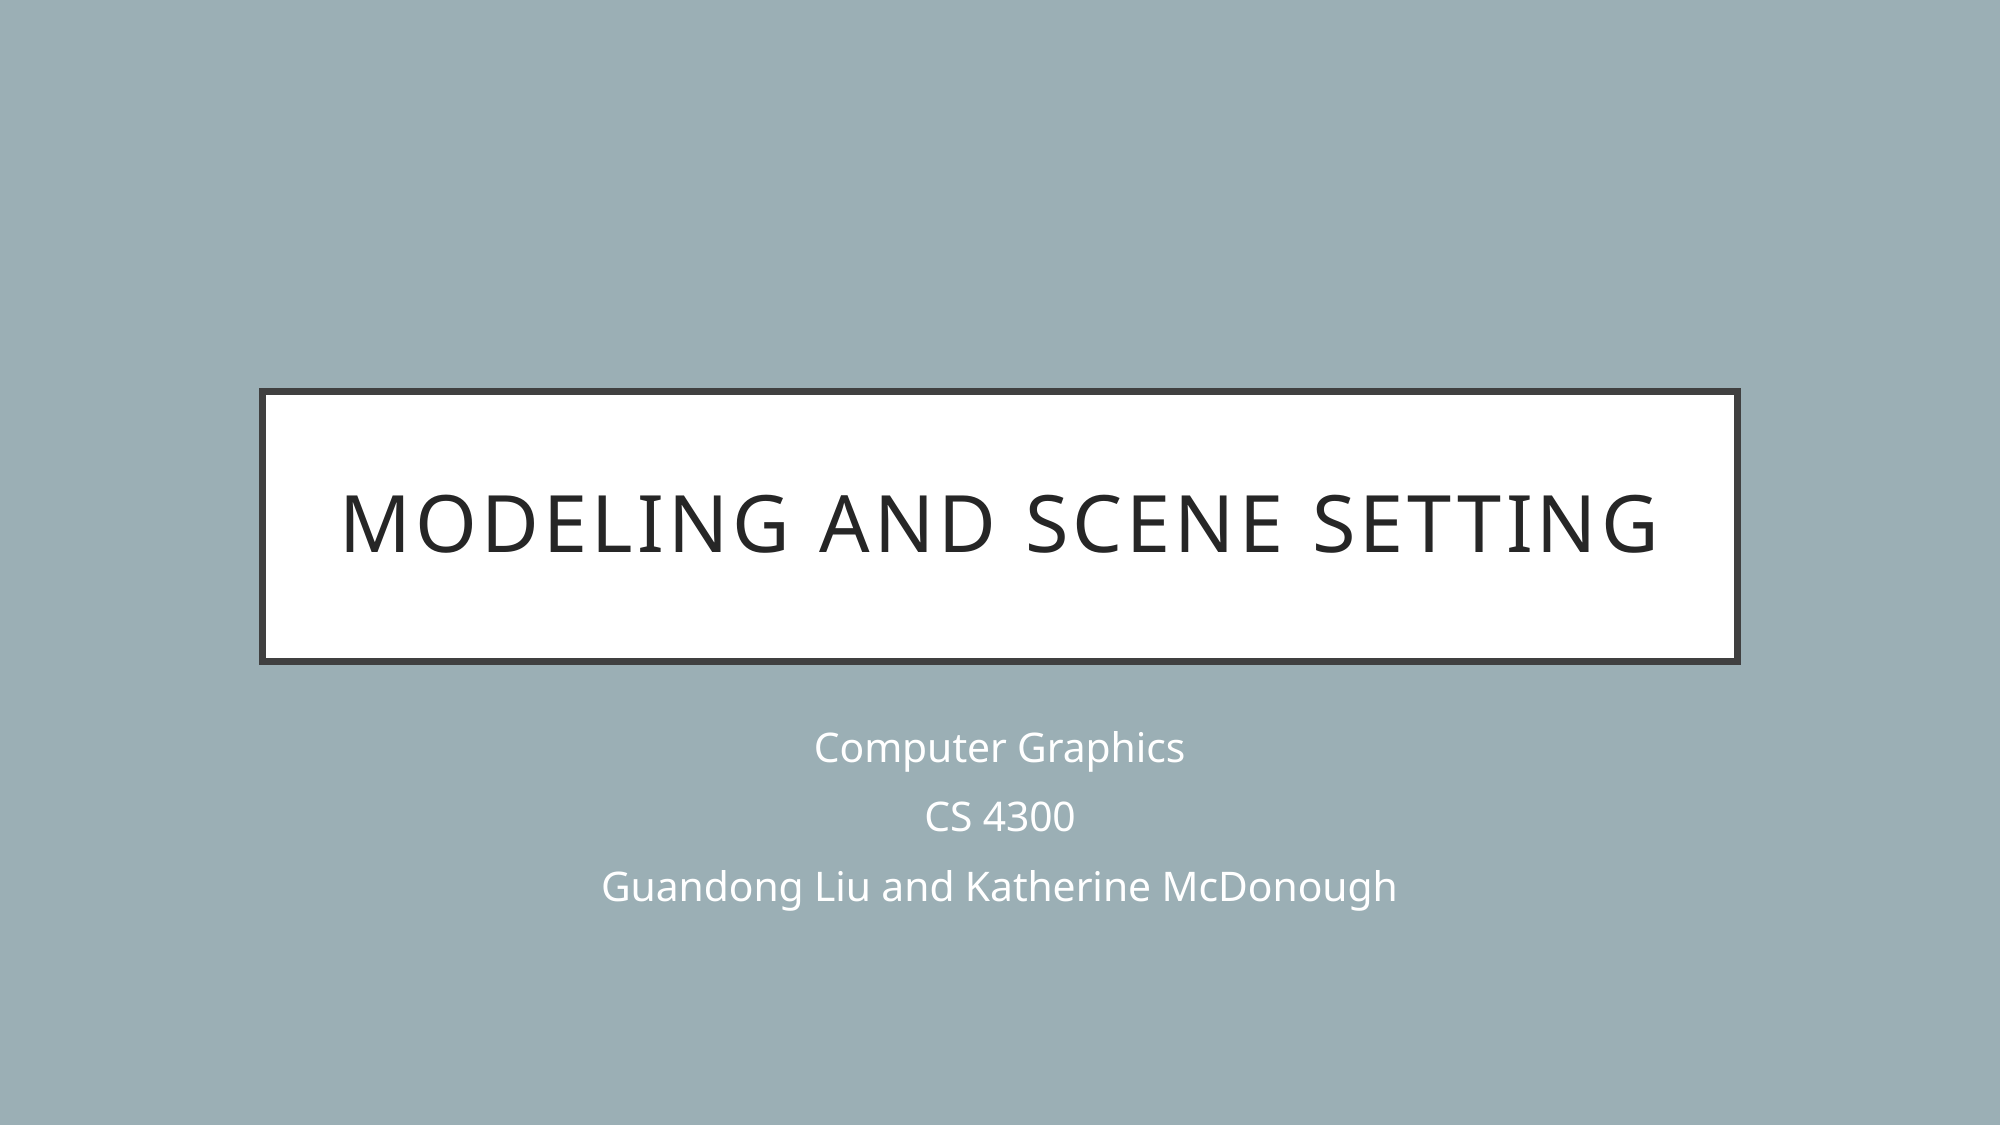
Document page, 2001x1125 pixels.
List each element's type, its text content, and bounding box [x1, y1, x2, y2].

title Modeling and Scene setting [259, 388, 1741, 665]
subtitle Computer Graphics CS 4300 Guandong Liu and Katherine McDonough [442, 713, 1558, 918]
